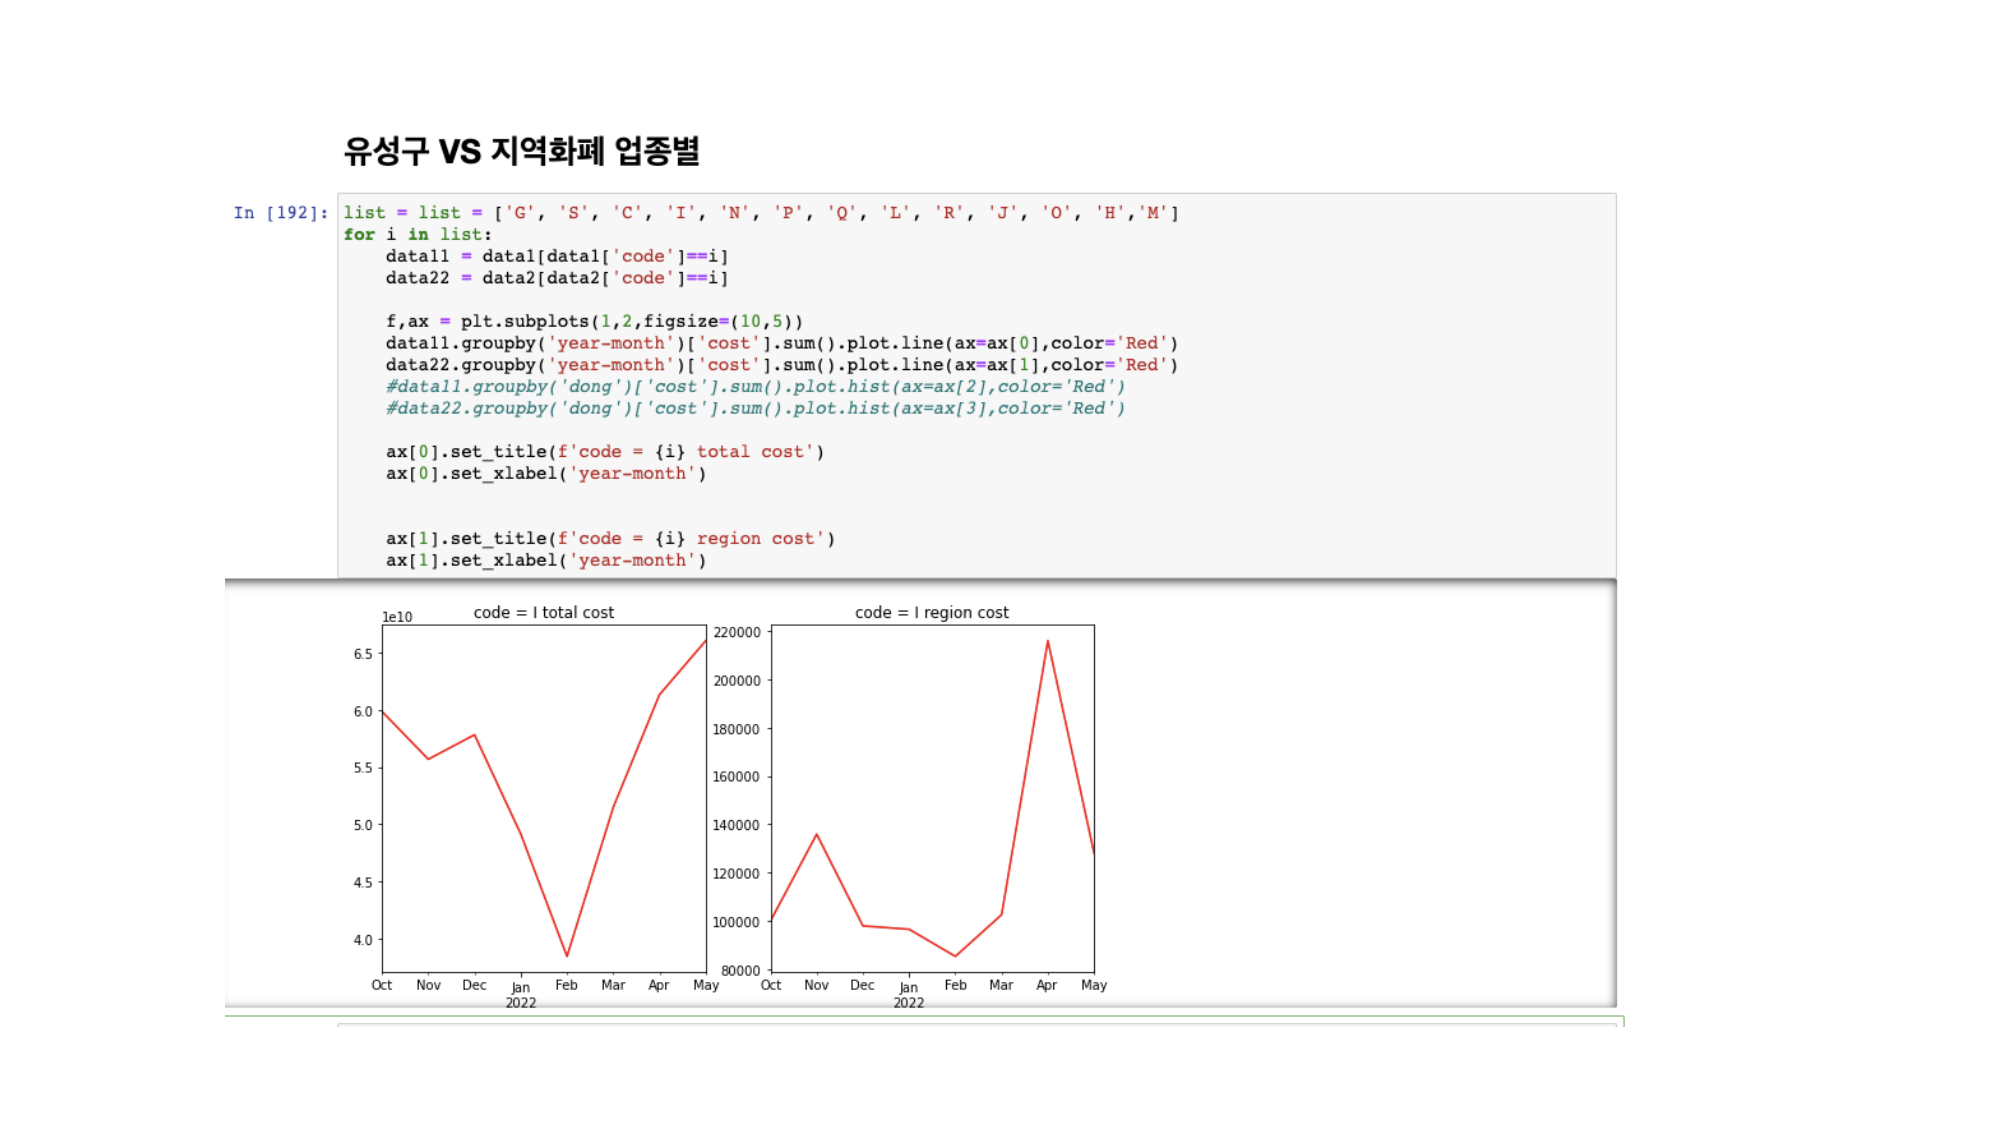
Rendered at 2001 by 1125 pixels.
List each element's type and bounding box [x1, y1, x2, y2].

picture [224, 97, 1645, 1027]
